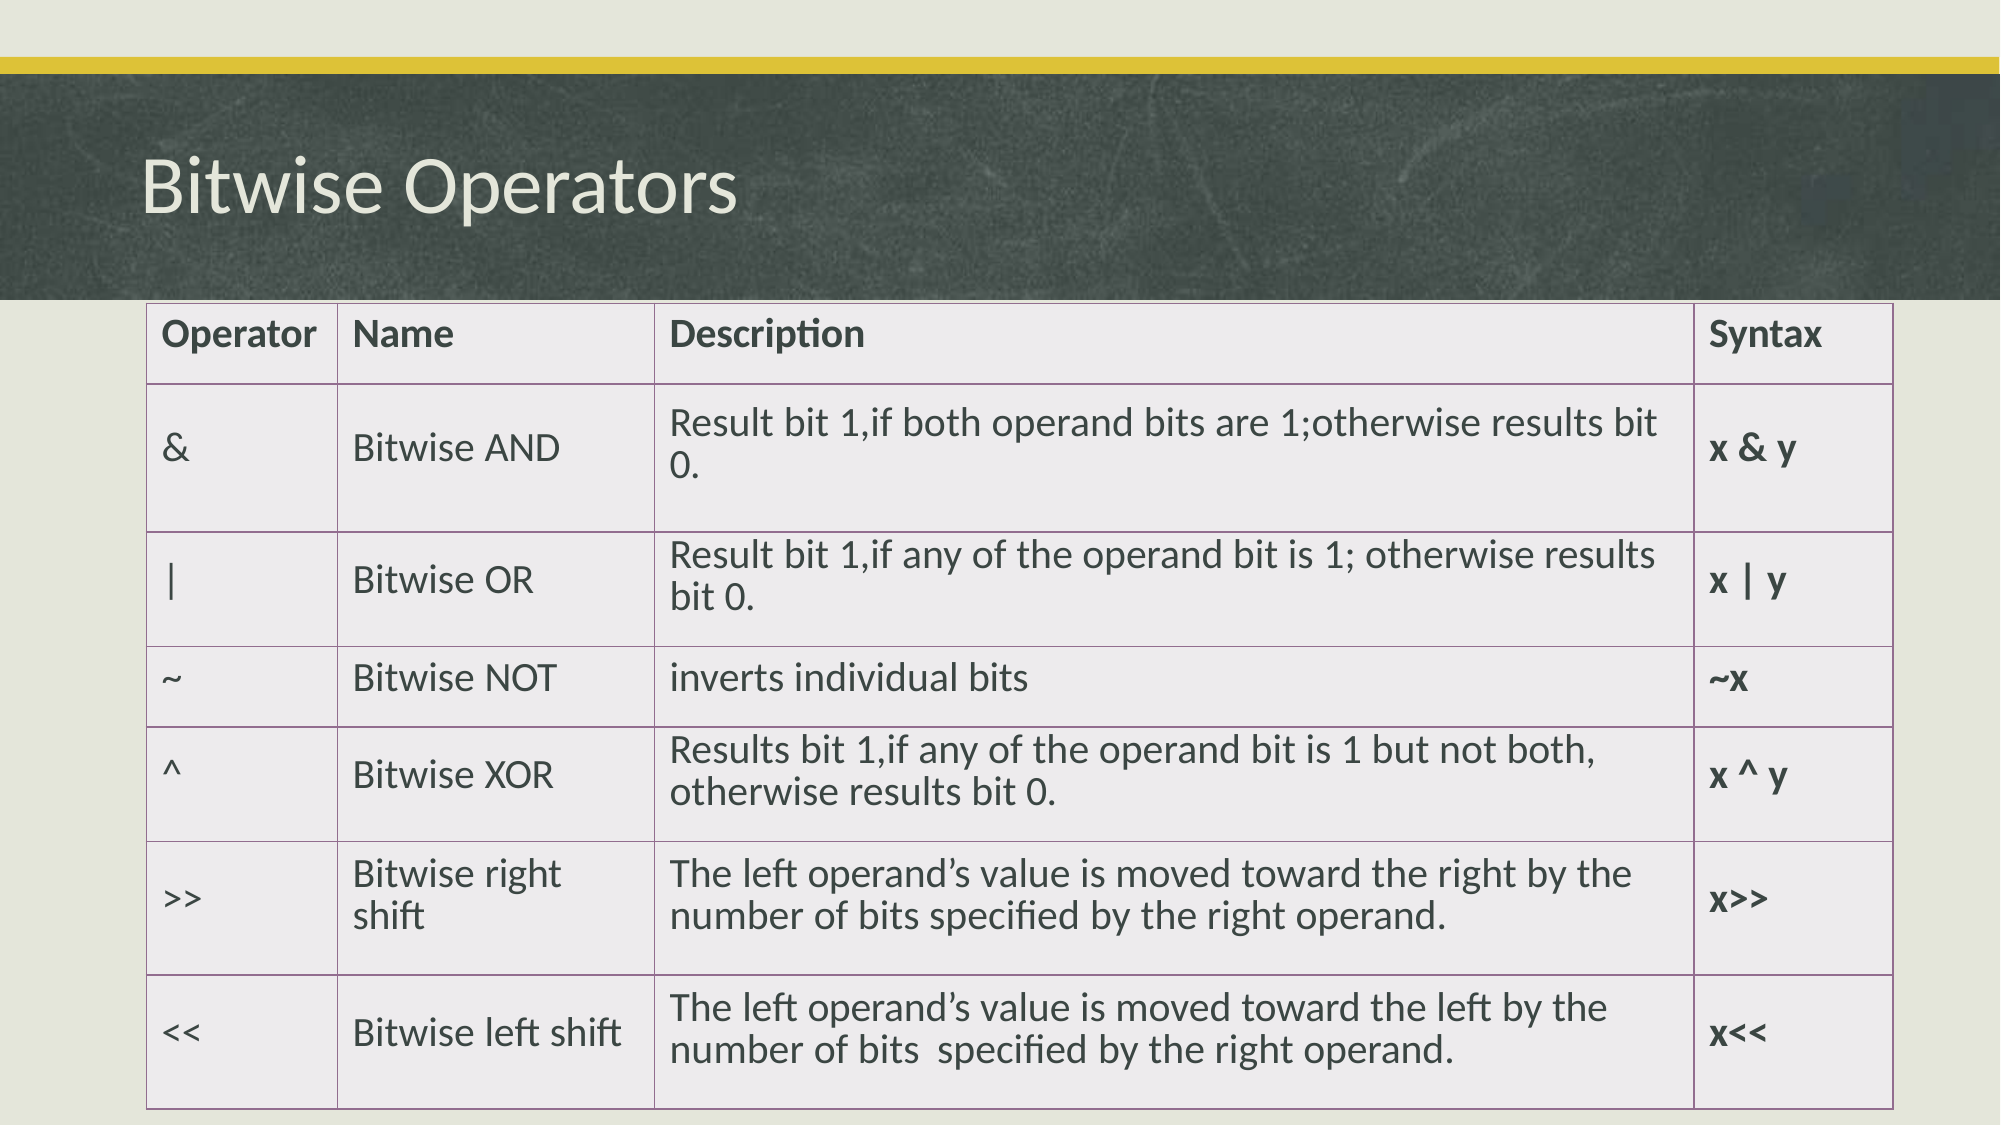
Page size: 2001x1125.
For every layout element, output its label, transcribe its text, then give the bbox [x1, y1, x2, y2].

table_cell Bitwise left shift [338, 976, 654, 1108]
table_cell The left operand’s value is moved toward the right by the number of bits specified by the right operand. [655, 842, 1693, 974]
table_cell x | y [1695, 533, 1892, 646]
table_cell Bitwise AND [338, 385, 654, 531]
table_cell x & y [1695, 385, 1892, 531]
table_cell Result bit 1,if both operand bits are 1;otherwise results bit 0. [655, 385, 1693, 531]
table_cell Bitwise right shift [338, 842, 654, 974]
table_cell ~ [147, 647, 337, 726]
table_cell Results bit 1,if any of the operand bit is 1 but not both, otherwise results bit 0. [655, 728, 1693, 841]
table_cell x>> [1695, 842, 1892, 974]
table_header Syntax [1695, 304, 1892, 383]
table_cell | [147, 533, 337, 646]
table_cell >> [147, 842, 337, 974]
table_cell ^ [147, 728, 337, 841]
table_cell << [147, 976, 337, 1108]
table_cell Bitwise OR [338, 533, 654, 646]
table_header Operator [147, 304, 337, 383]
table_cell ~x [1695, 647, 1892, 726]
table_cell The left operand’s value is moved toward the left by the number of bits specified by the right operand. [655, 976, 1693, 1108]
title Bitwise Operators [137, 128, 745, 319]
table_header Name [338, 304, 654, 383]
table_header Description [655, 304, 1693, 383]
table_cell inverts individual bits [655, 647, 1693, 726]
picture [0, 74, 2000, 300]
table_cell x ^ y [1695, 728, 1892, 841]
table_cell x<< [1695, 976, 1892, 1108]
table_cell Bitwise NOT [338, 647, 654, 726]
table_cell & [147, 385, 337, 531]
table_cell Bitwise XOR [338, 728, 654, 841]
table_cell Result bit 1,if any of the operand bit is 1; otherwise results bit 0. [655, 533, 1693, 646]
